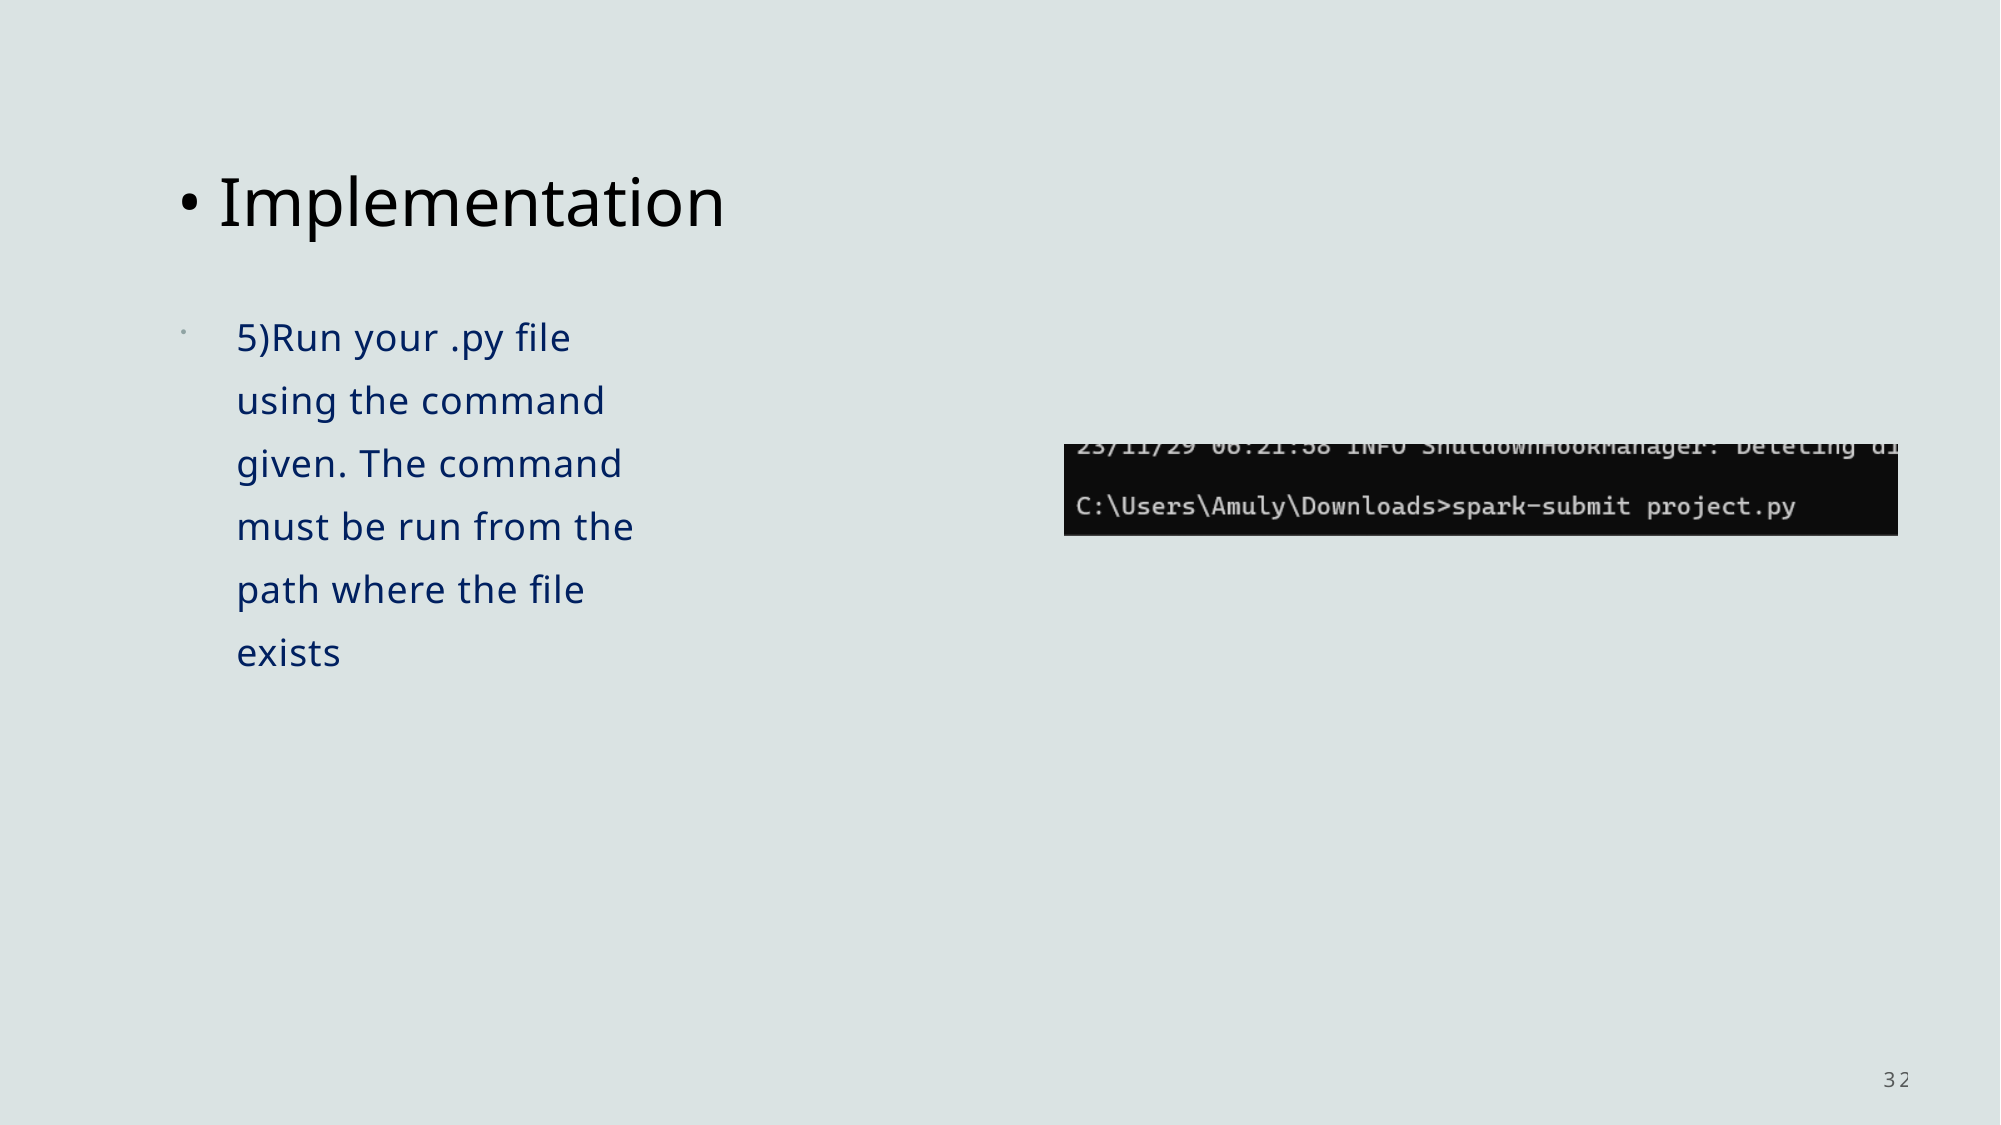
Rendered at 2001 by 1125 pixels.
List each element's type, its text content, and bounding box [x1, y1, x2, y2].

list 5)Run your .py file using the command given. The command must be run from the path where the file exists [162, 288, 699, 948]
title • Implementation [162, 64, 1838, 248]
slide_number 32 [1637, 1042, 1927, 1119]
picture [1063, 444, 1899, 536]
